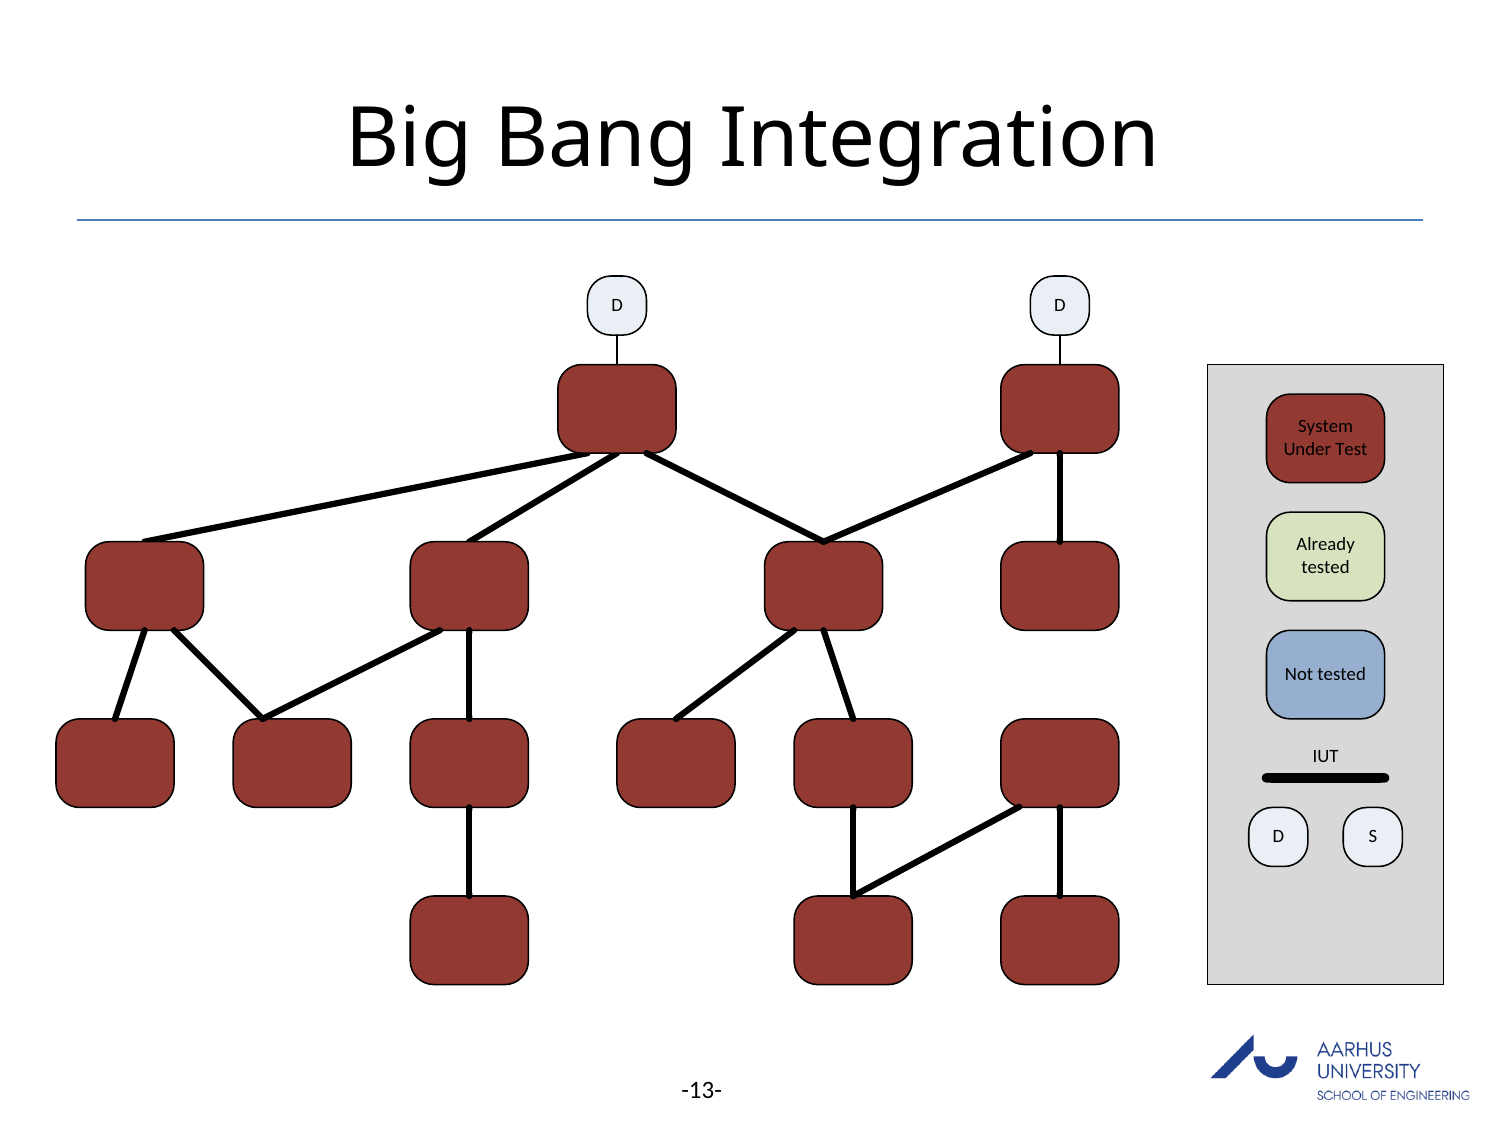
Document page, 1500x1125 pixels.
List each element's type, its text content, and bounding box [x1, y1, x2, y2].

title Big Bang Integration [147, 39, 1359, 228]
picture [52, 272, 1448, 988]
picture [1210, 1034, 1470, 1100]
